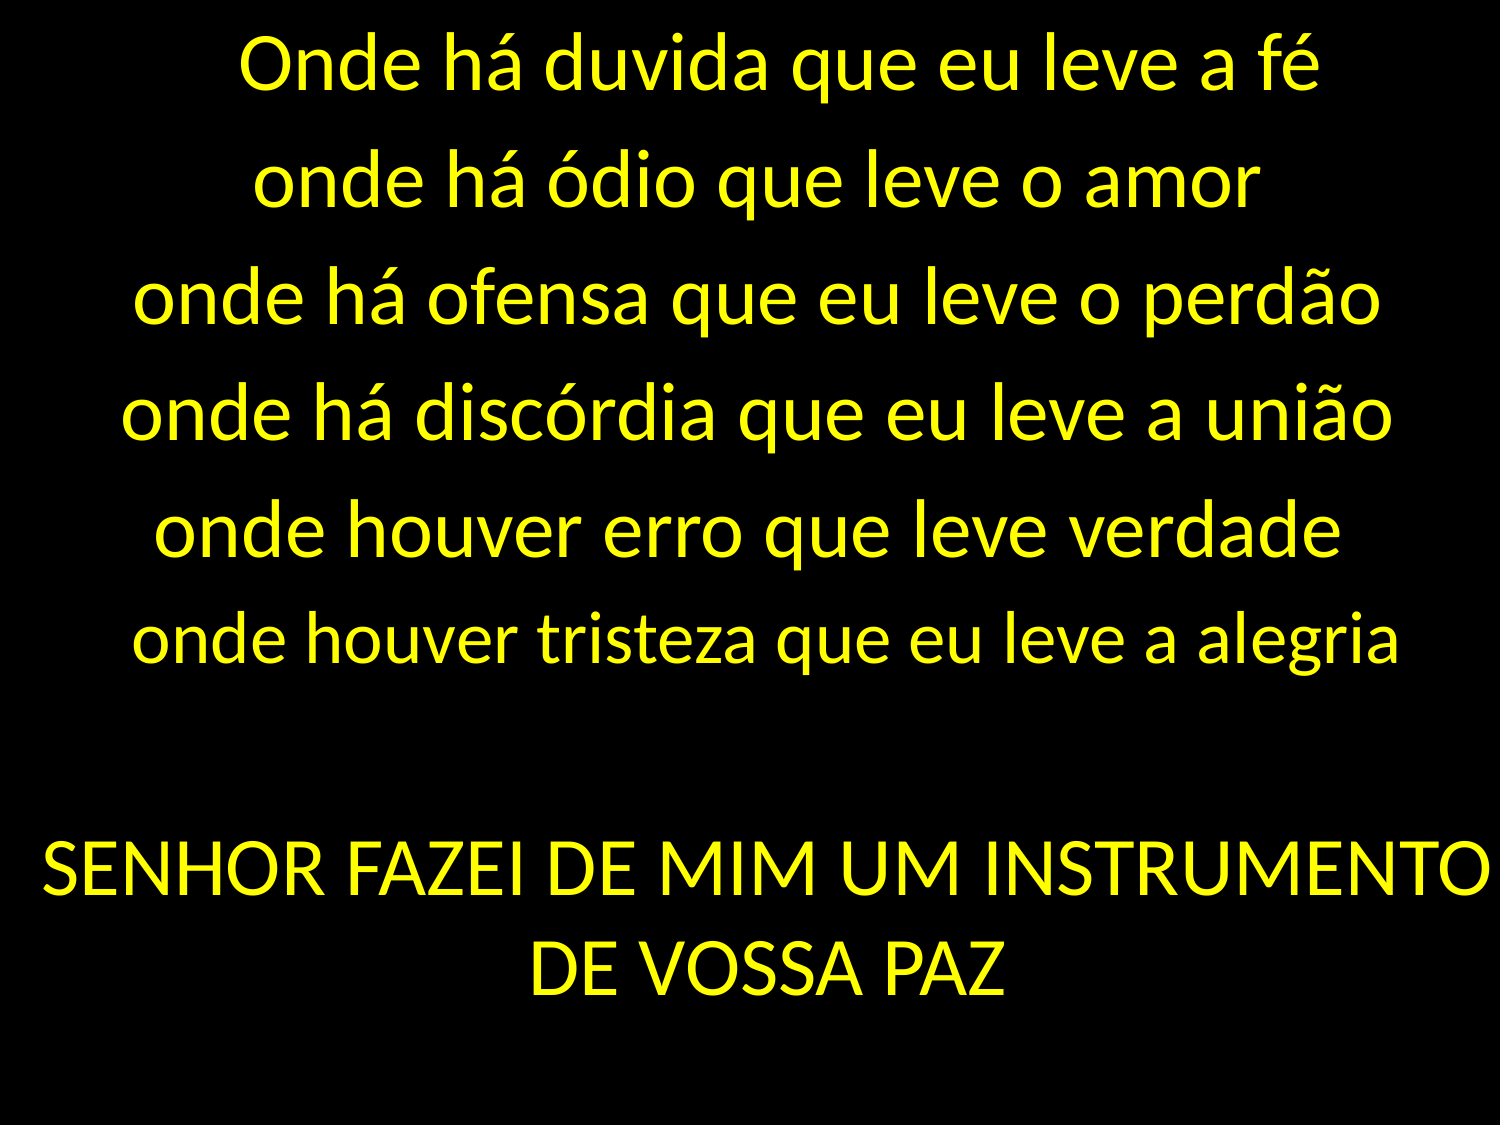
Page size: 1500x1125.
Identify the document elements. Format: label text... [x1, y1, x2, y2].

subtitle Onde há duvida que eu leve a fé onde há ódio que leve o amor onde há ofensa que eu leve o perdão onde há discórdia que eu leve a união onde houver erro que leve verdade onde houver tristeza que eu leve a alegria SENHOR FAZEI DE MIM UM INSTRUMENTO DE VOSSA PAZ [0, 0, 1500, 1125]
